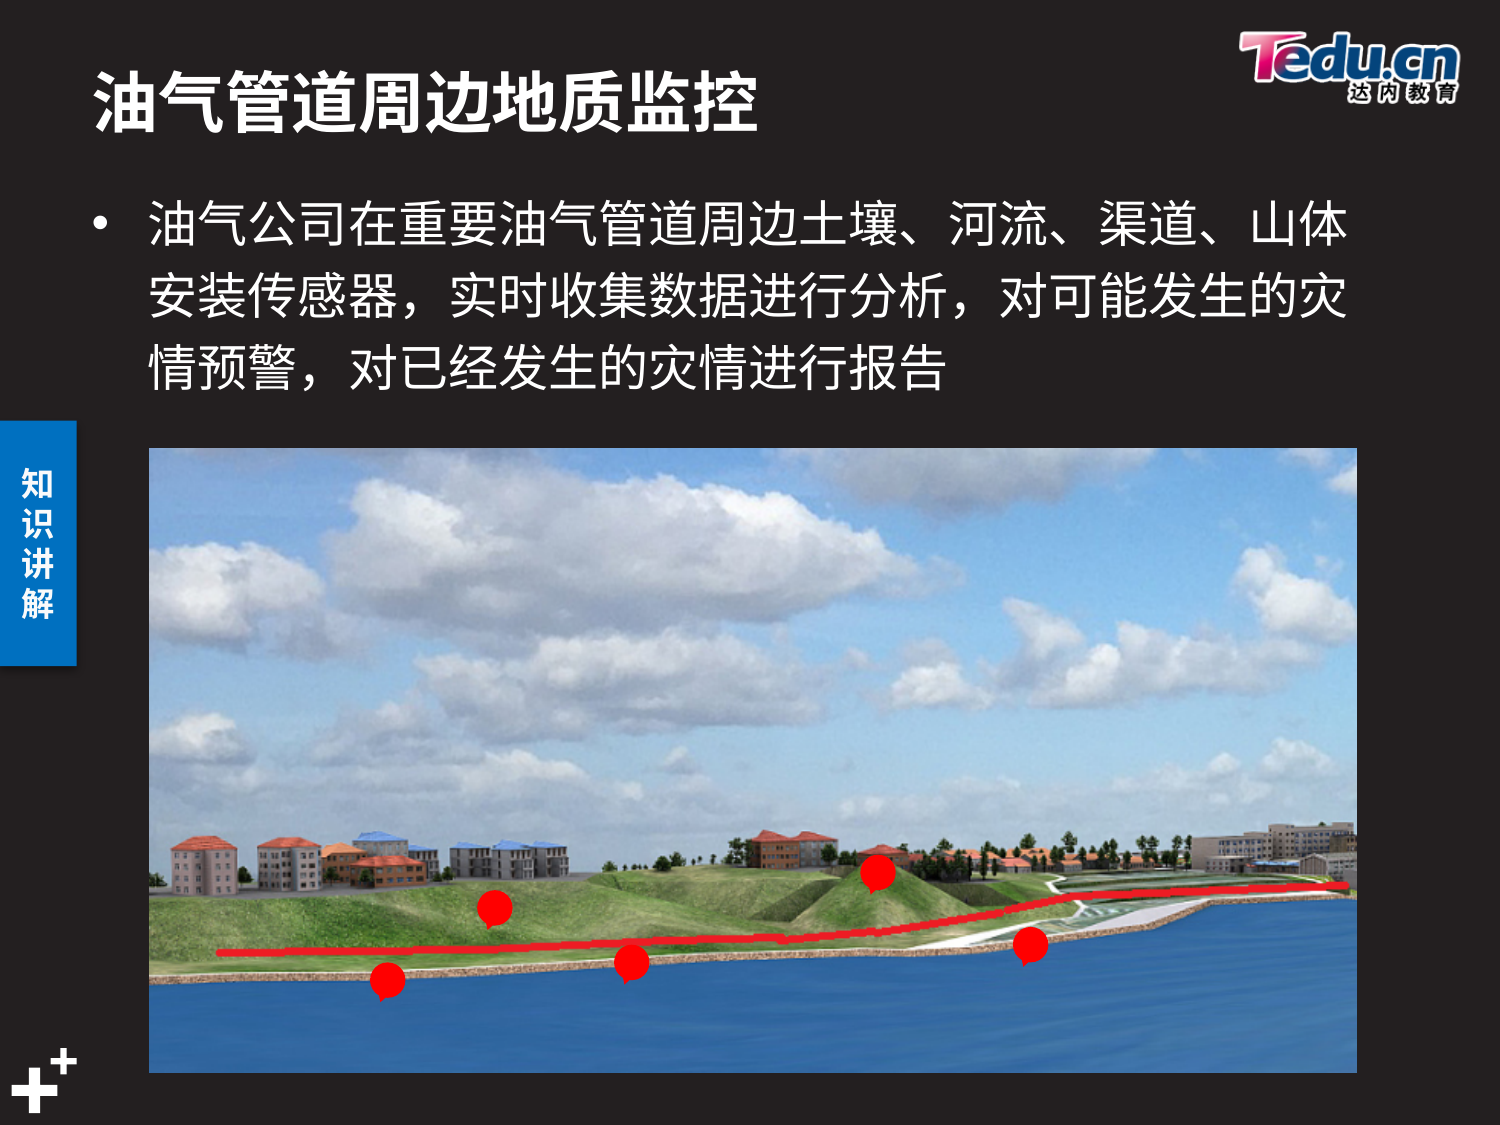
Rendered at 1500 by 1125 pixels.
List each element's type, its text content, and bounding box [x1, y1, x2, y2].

picture [148, 447, 1357, 1073]
list 油气公司在重要油气管道周边土壤、河流、渠道、山体安装传感器，实时收集数据进行分析，对可能发生的灾情预警，对已经发生的灾情进行报告 [76, 172, 1400, 826]
picture [1234, 30, 1470, 105]
title 油气管道周边地质监控 [76, 42, 1188, 160]
